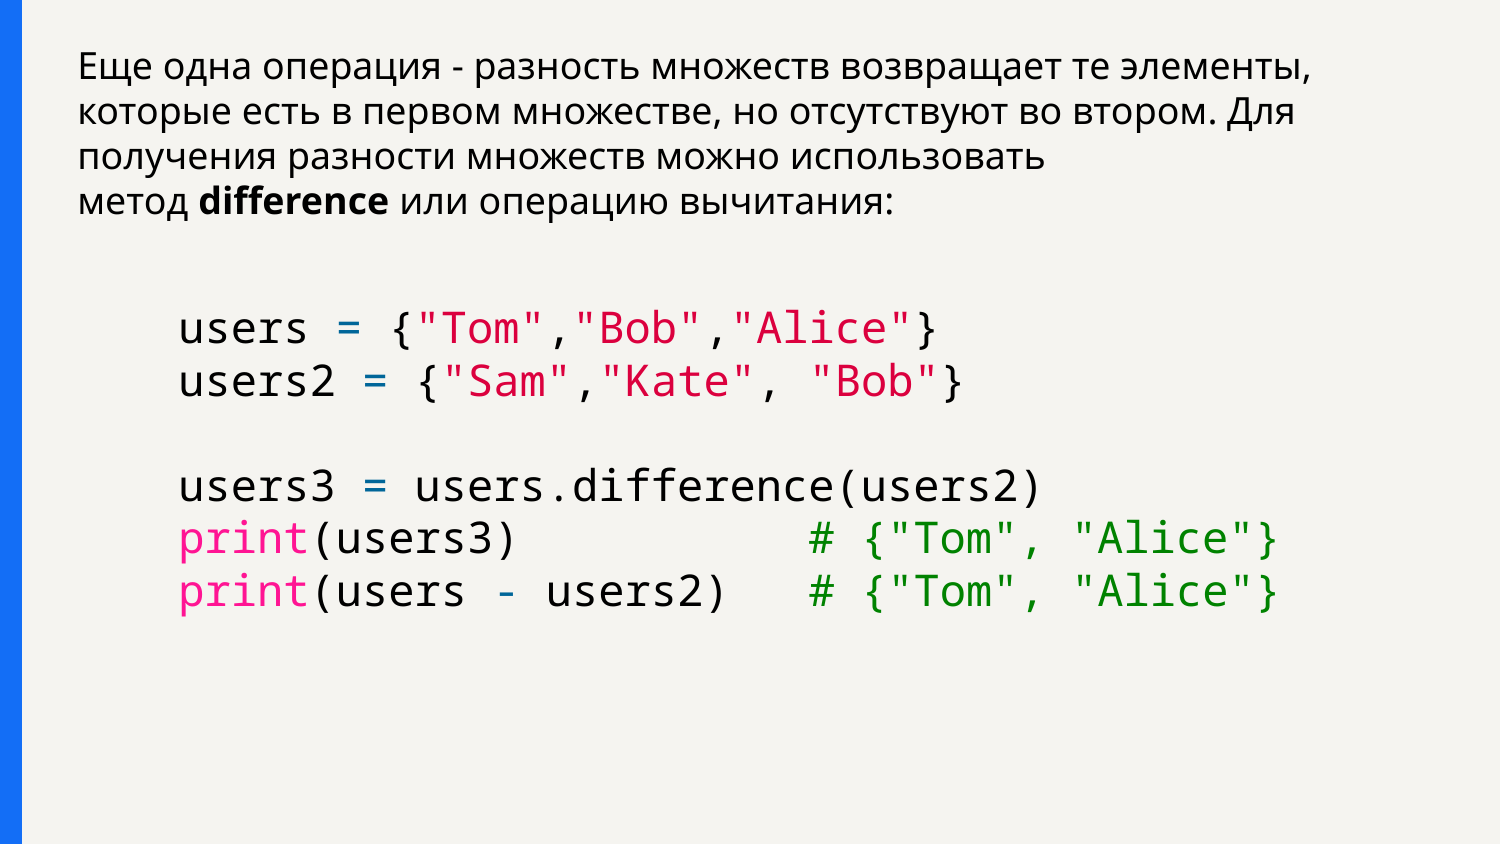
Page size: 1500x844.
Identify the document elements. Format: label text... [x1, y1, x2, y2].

text_box Еще одна операция - разность множеств возвращает те элементы, которые есть в первом множестве, но отсутствуют во втором. Для получения разности множеств можно использовать метод difference или операцию вычитания: [62, 34, 1453, 230]
text_box [0, 0, 22, 844]
text_box users = {"Tom","Bob","Alice"} users2 = {"Sam","Kate", "Bob"} users3 = users.difference(users2) print(users3) # {"Tom", "Alice"} print(users - users2) # {"Tom", "Alice"} [178, 300, 1281, 616]
